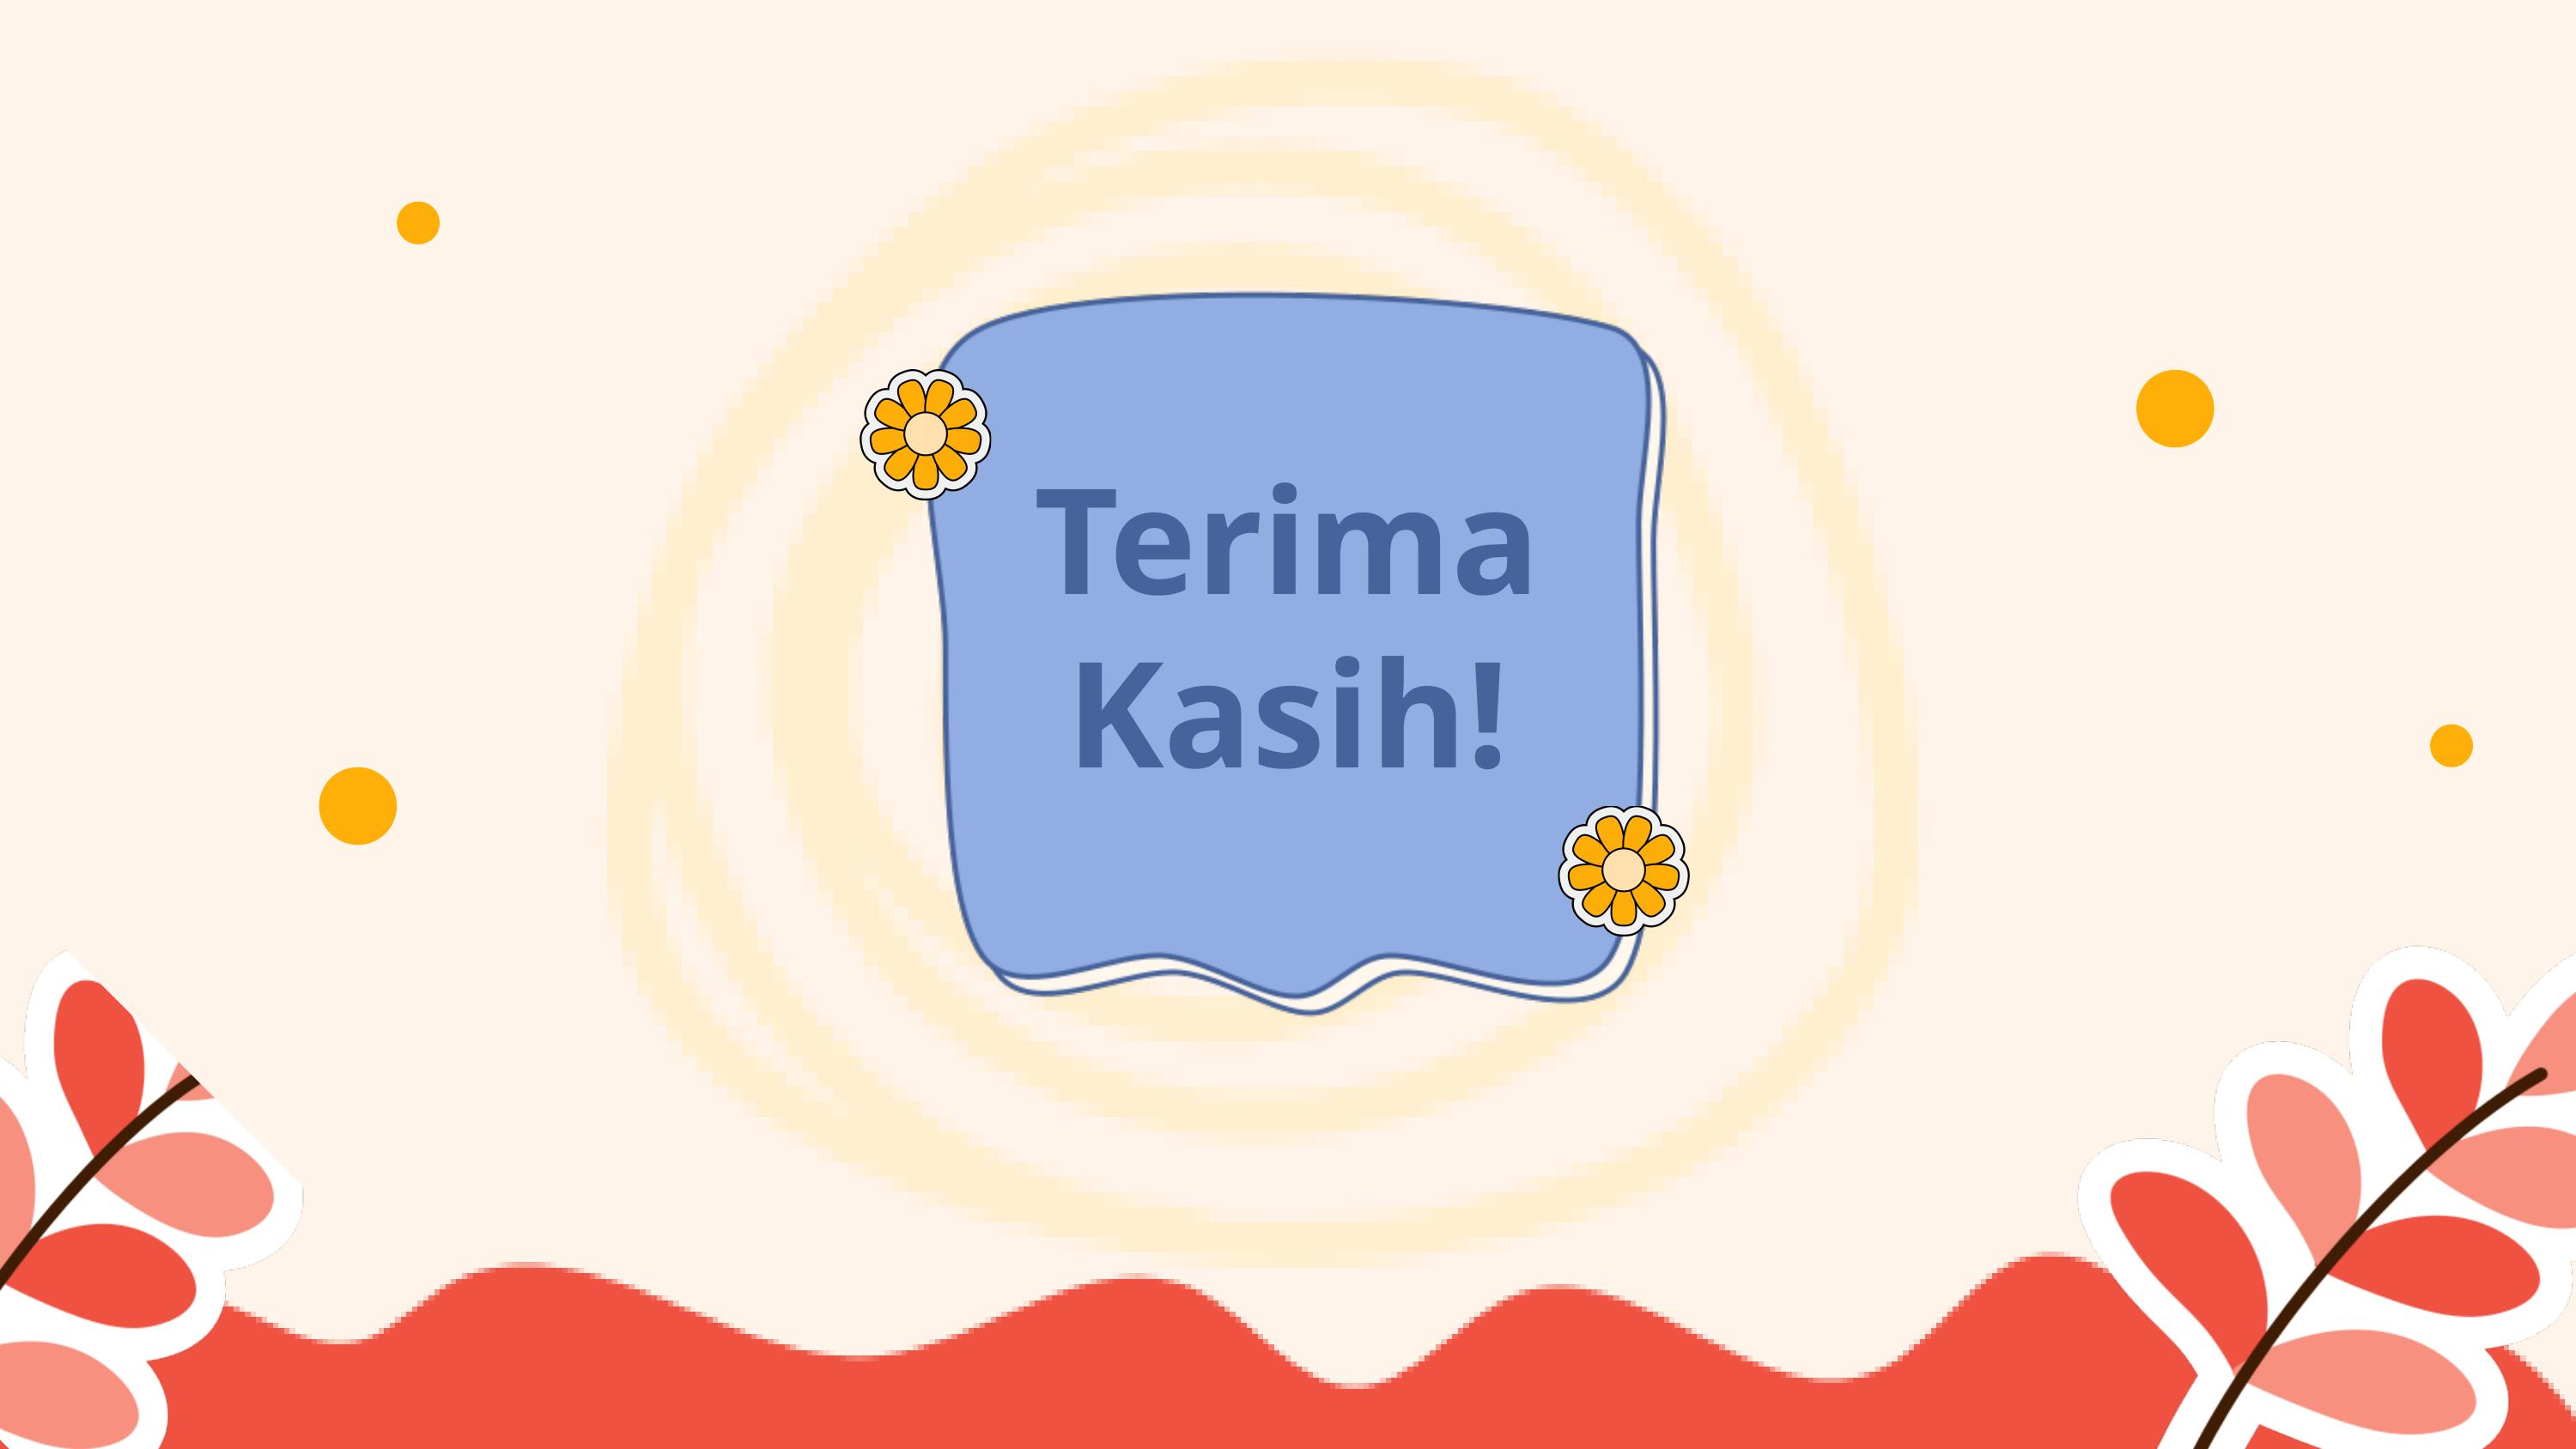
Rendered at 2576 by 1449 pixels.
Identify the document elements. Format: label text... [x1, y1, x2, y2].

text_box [319, 767, 398, 846]
text_box Terima Kasih! [860, 450, 1716, 797]
text_box [1558, 806, 1690, 937]
text_box [0, 934, 370, 1449]
text_box [577, 46, 1949, 1224]
text_box [859, 369, 992, 500]
text_box [0, 1441, 8, 1449]
text_box [2069, 934, 2576, 1449]
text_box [2136, 369, 2215, 448]
text_box [174, 1224, 2069, 1449]
text_box [886, 275, 1690, 450]
text_box [886, 797, 1690, 1040]
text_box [2429, 724, 2474, 768]
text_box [396, 201, 440, 245]
